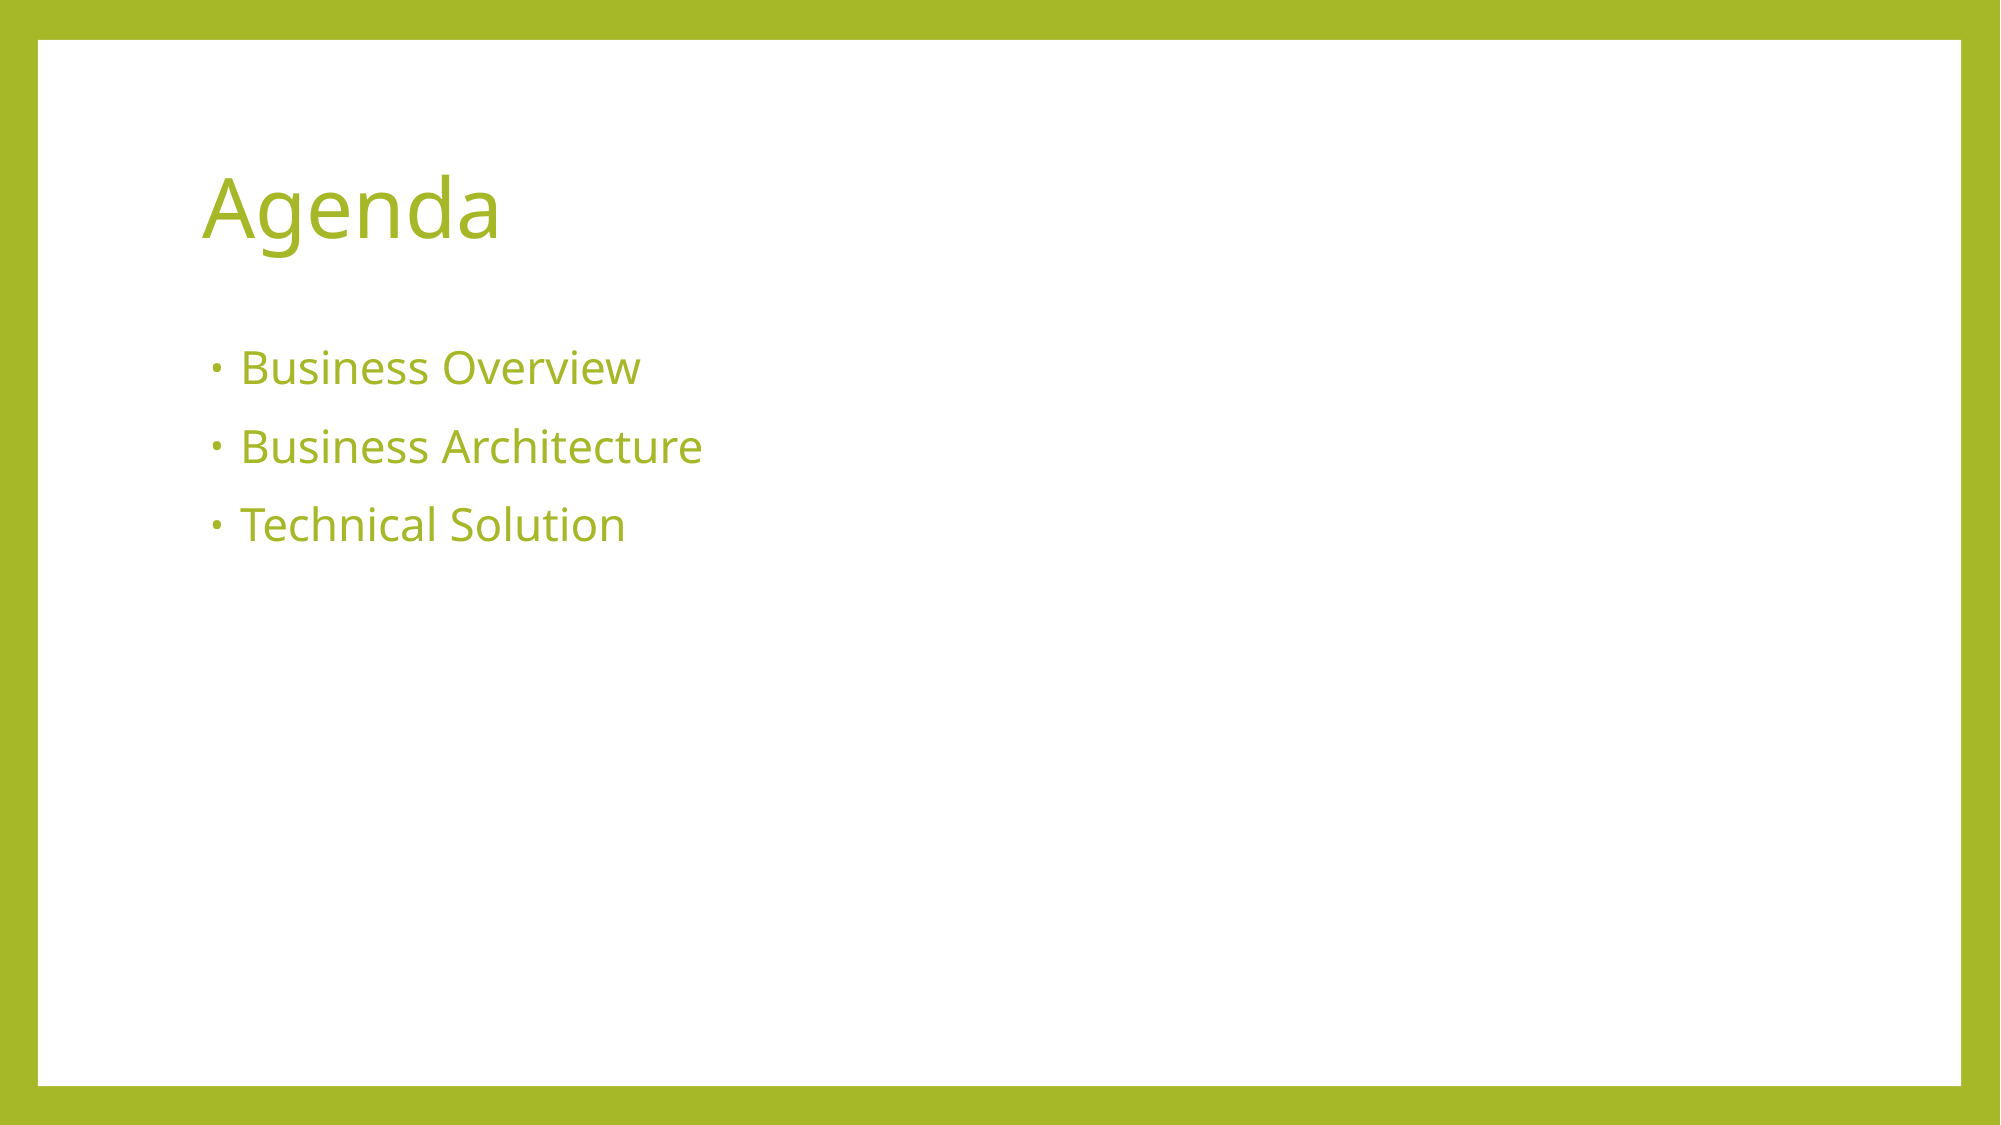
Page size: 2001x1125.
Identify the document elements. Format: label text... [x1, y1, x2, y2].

list Business Overview Business Architecture Technical Solution [187, 337, 1808, 1000]
title Agenda [187, 99, 1808, 323]
